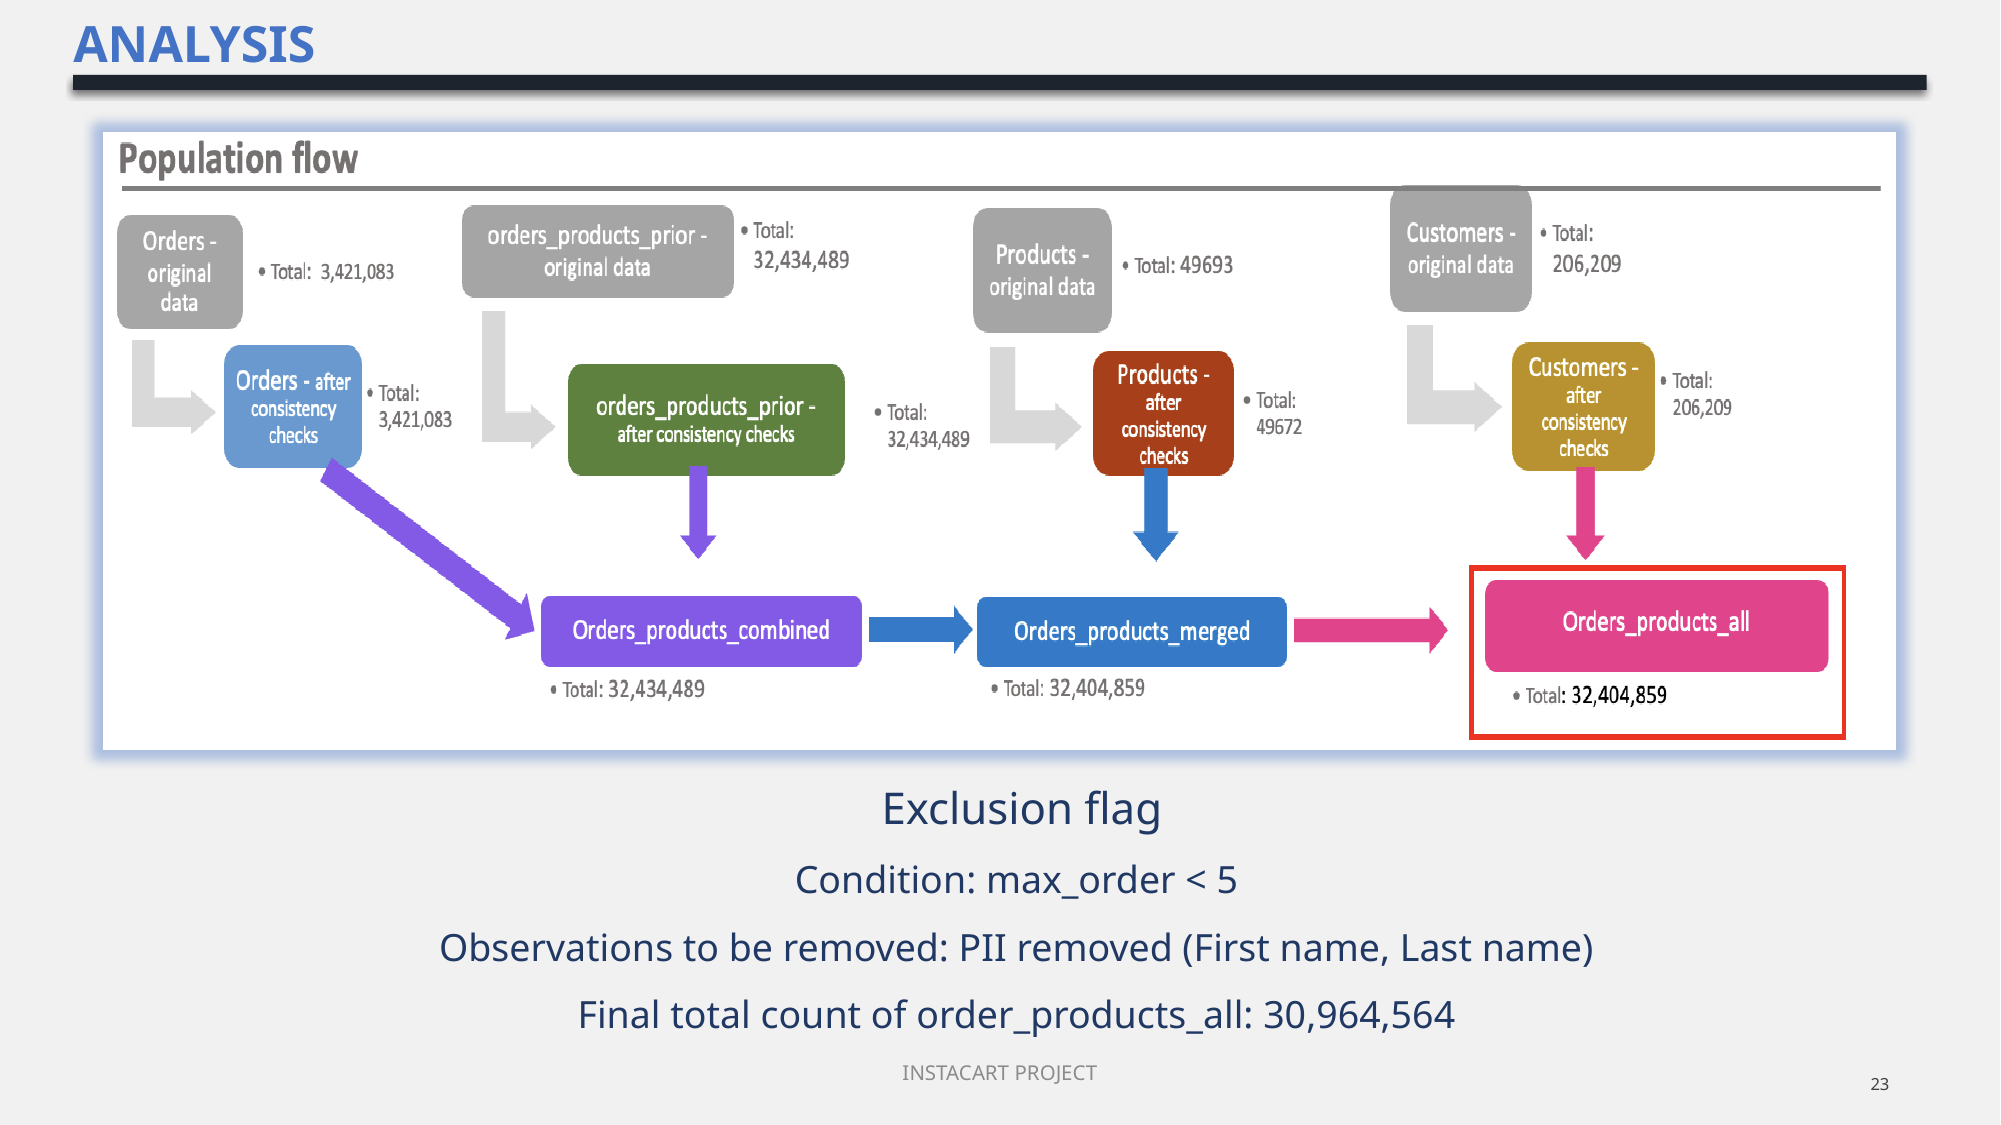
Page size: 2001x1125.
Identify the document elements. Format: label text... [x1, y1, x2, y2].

text_box ANALYSIS [58, 5, 350, 81]
title Exclusion flag Condition: max_order < 5 Observations to be removed: PII removed (First name, Last name) Final total count of order_products_all: 30,964,564 [93, 769, 1941, 1022]
picture [102, 131, 1896, 751]
text_box [0, 0, 2000, 1125]
text_box INSTACART PROJECT [662, 1042, 1338, 1103]
slide_number 23 [1732, 1053, 1905, 1114]
text_box [72, 74, 1928, 91]
